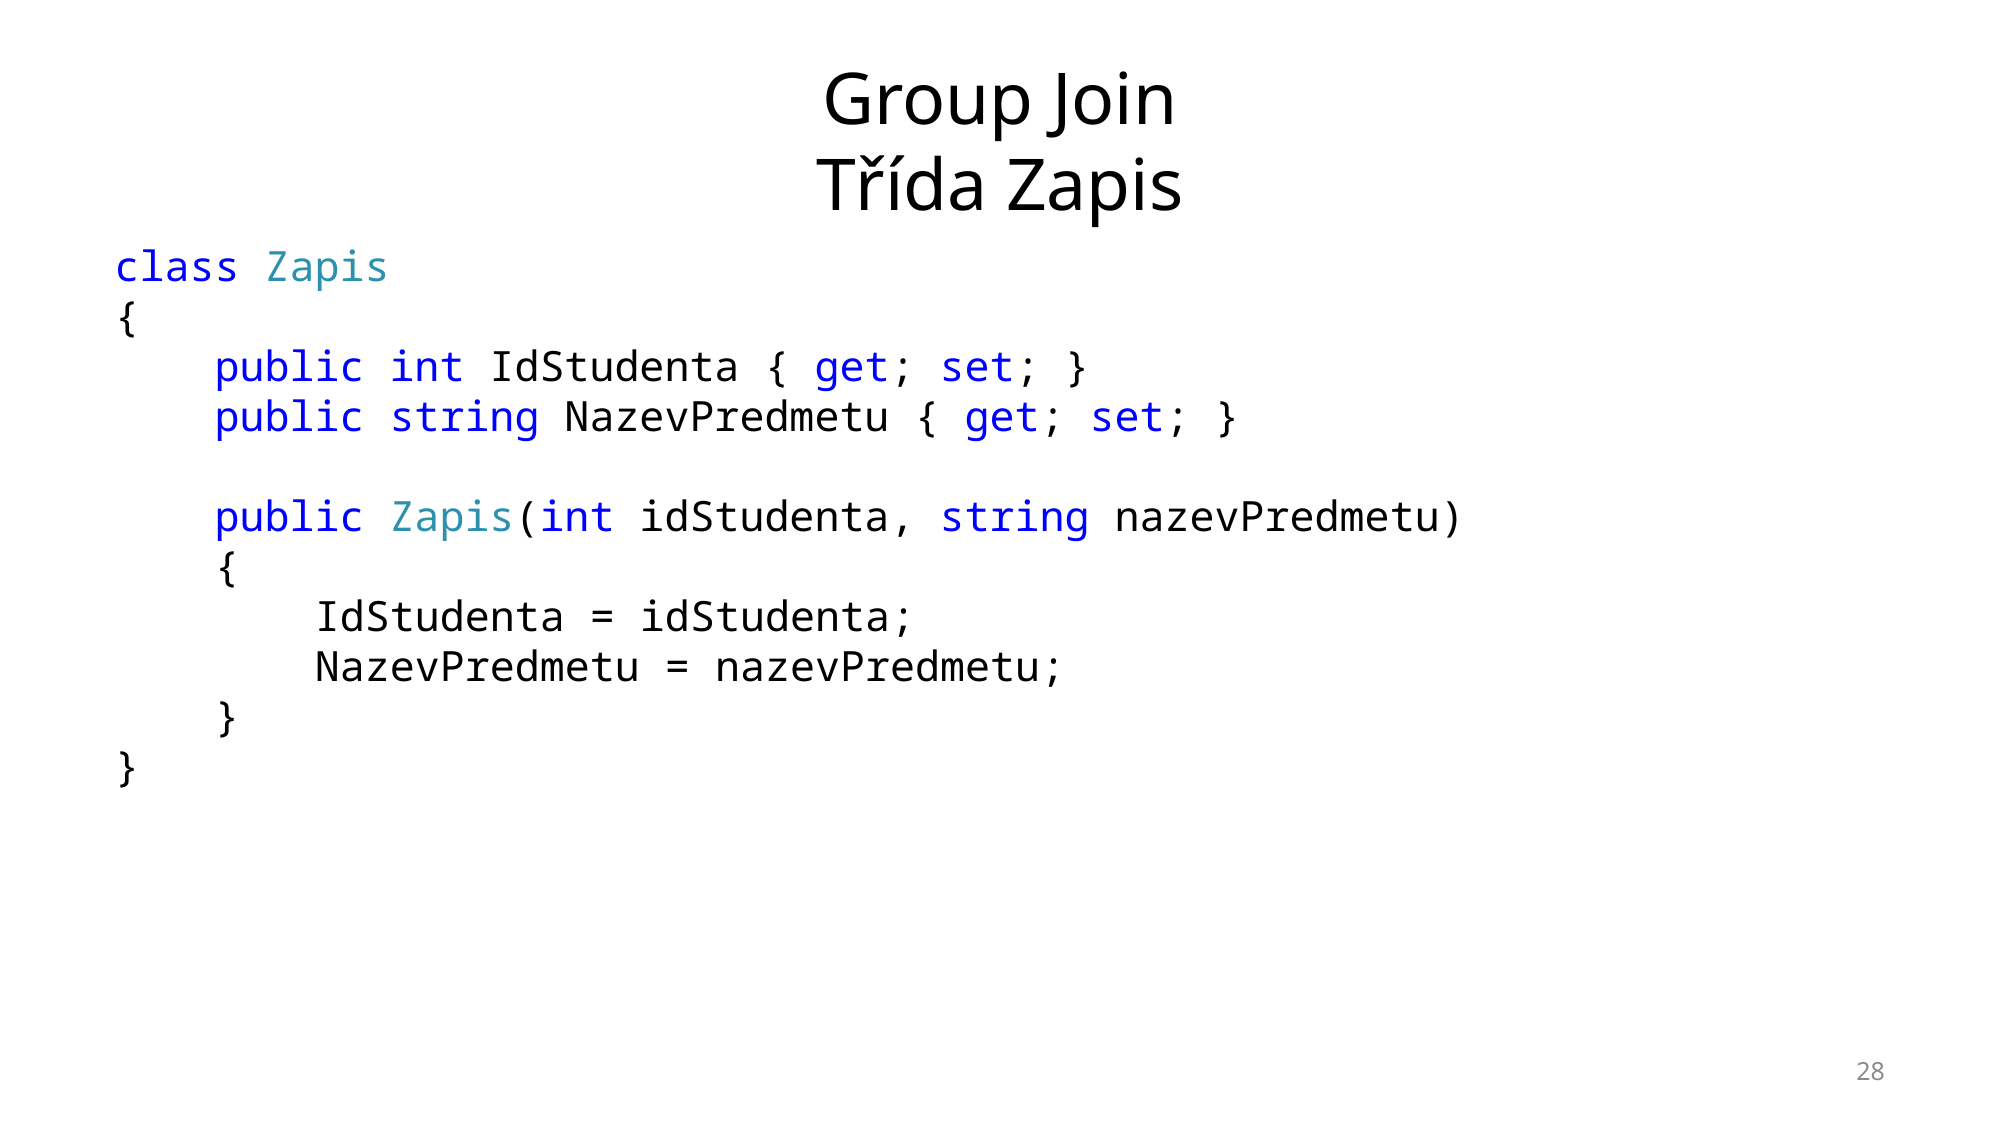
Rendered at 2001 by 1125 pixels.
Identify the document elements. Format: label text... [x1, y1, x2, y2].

title Group Join Třída Zapis [99, 45, 1900, 232]
text_box class Zapis { public int IdStudenta { get; set; } public string NazevPredmetu { get; set; } public Zapis(int idStudenta, string nazevPredmetu) { IdStudenta = idStudenta; NazevPredmetu = nazevPredmetu; } } [99, 232, 1900, 798]
slide_number 28 [1433, 1042, 1900, 1103]
